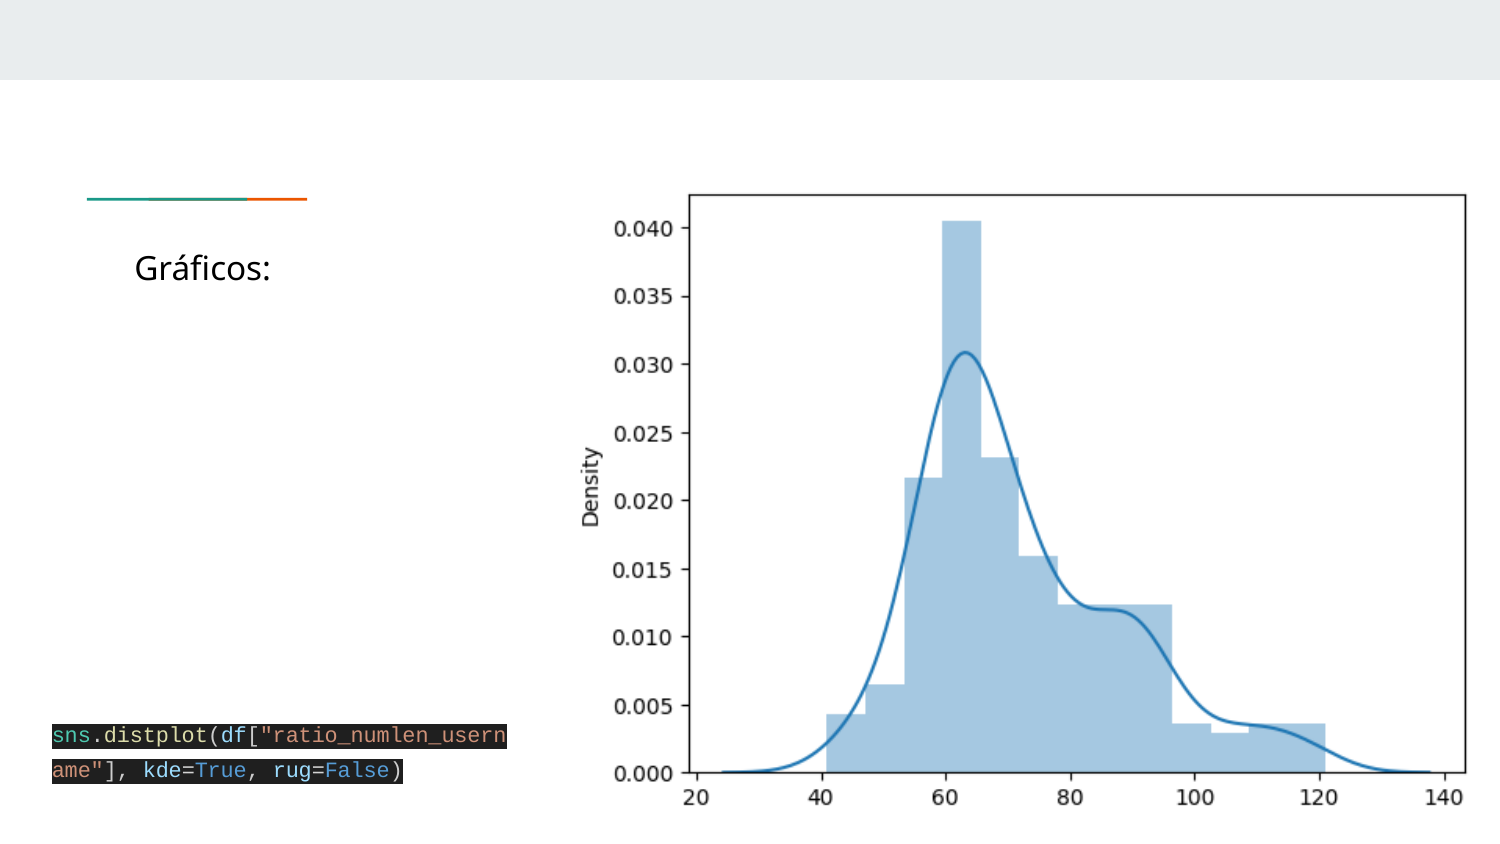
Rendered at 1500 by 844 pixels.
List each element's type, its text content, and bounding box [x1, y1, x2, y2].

picture [570, 182, 1479, 824]
text_box sns.distplot(df["ratio_numlen_username"], kde=True, rug=False) [36, 696, 529, 797]
text_box Gráficos: [119, 232, 565, 305]
